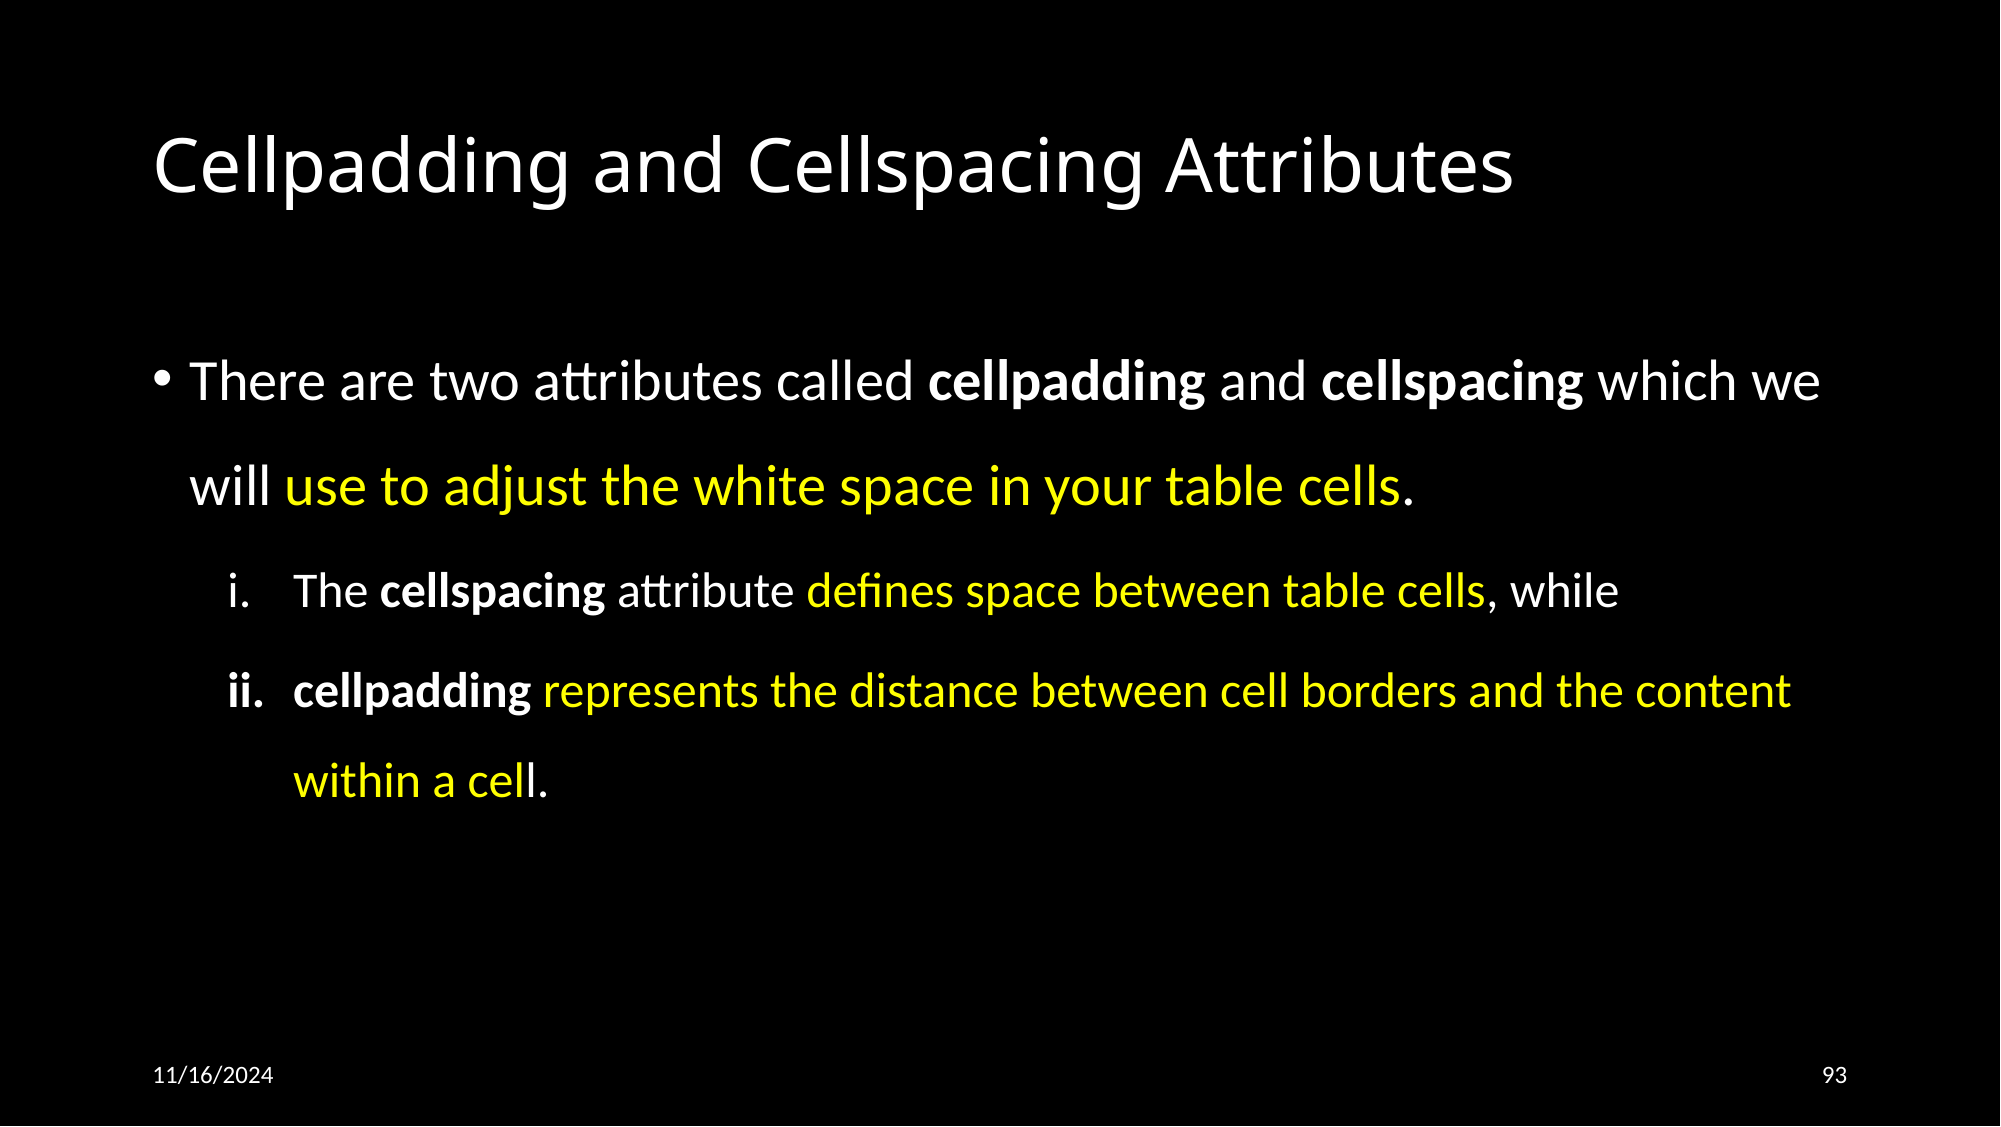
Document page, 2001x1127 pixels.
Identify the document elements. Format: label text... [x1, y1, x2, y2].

list There are two attributes called cellpadding and cellspacing which we will use to adjust the white space in your table cells. The cellspacing attribute defines space between table cells, while cellpadding represents the distance between cell borders and the content within a cell. [137, 299, 1863, 1015]
title Cellpadding and Cellspacing Attributes [137, 59, 1863, 278]
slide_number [137, 1043, 588, 1104]
slide_number 93 [1412, 1043, 1863, 1104]
